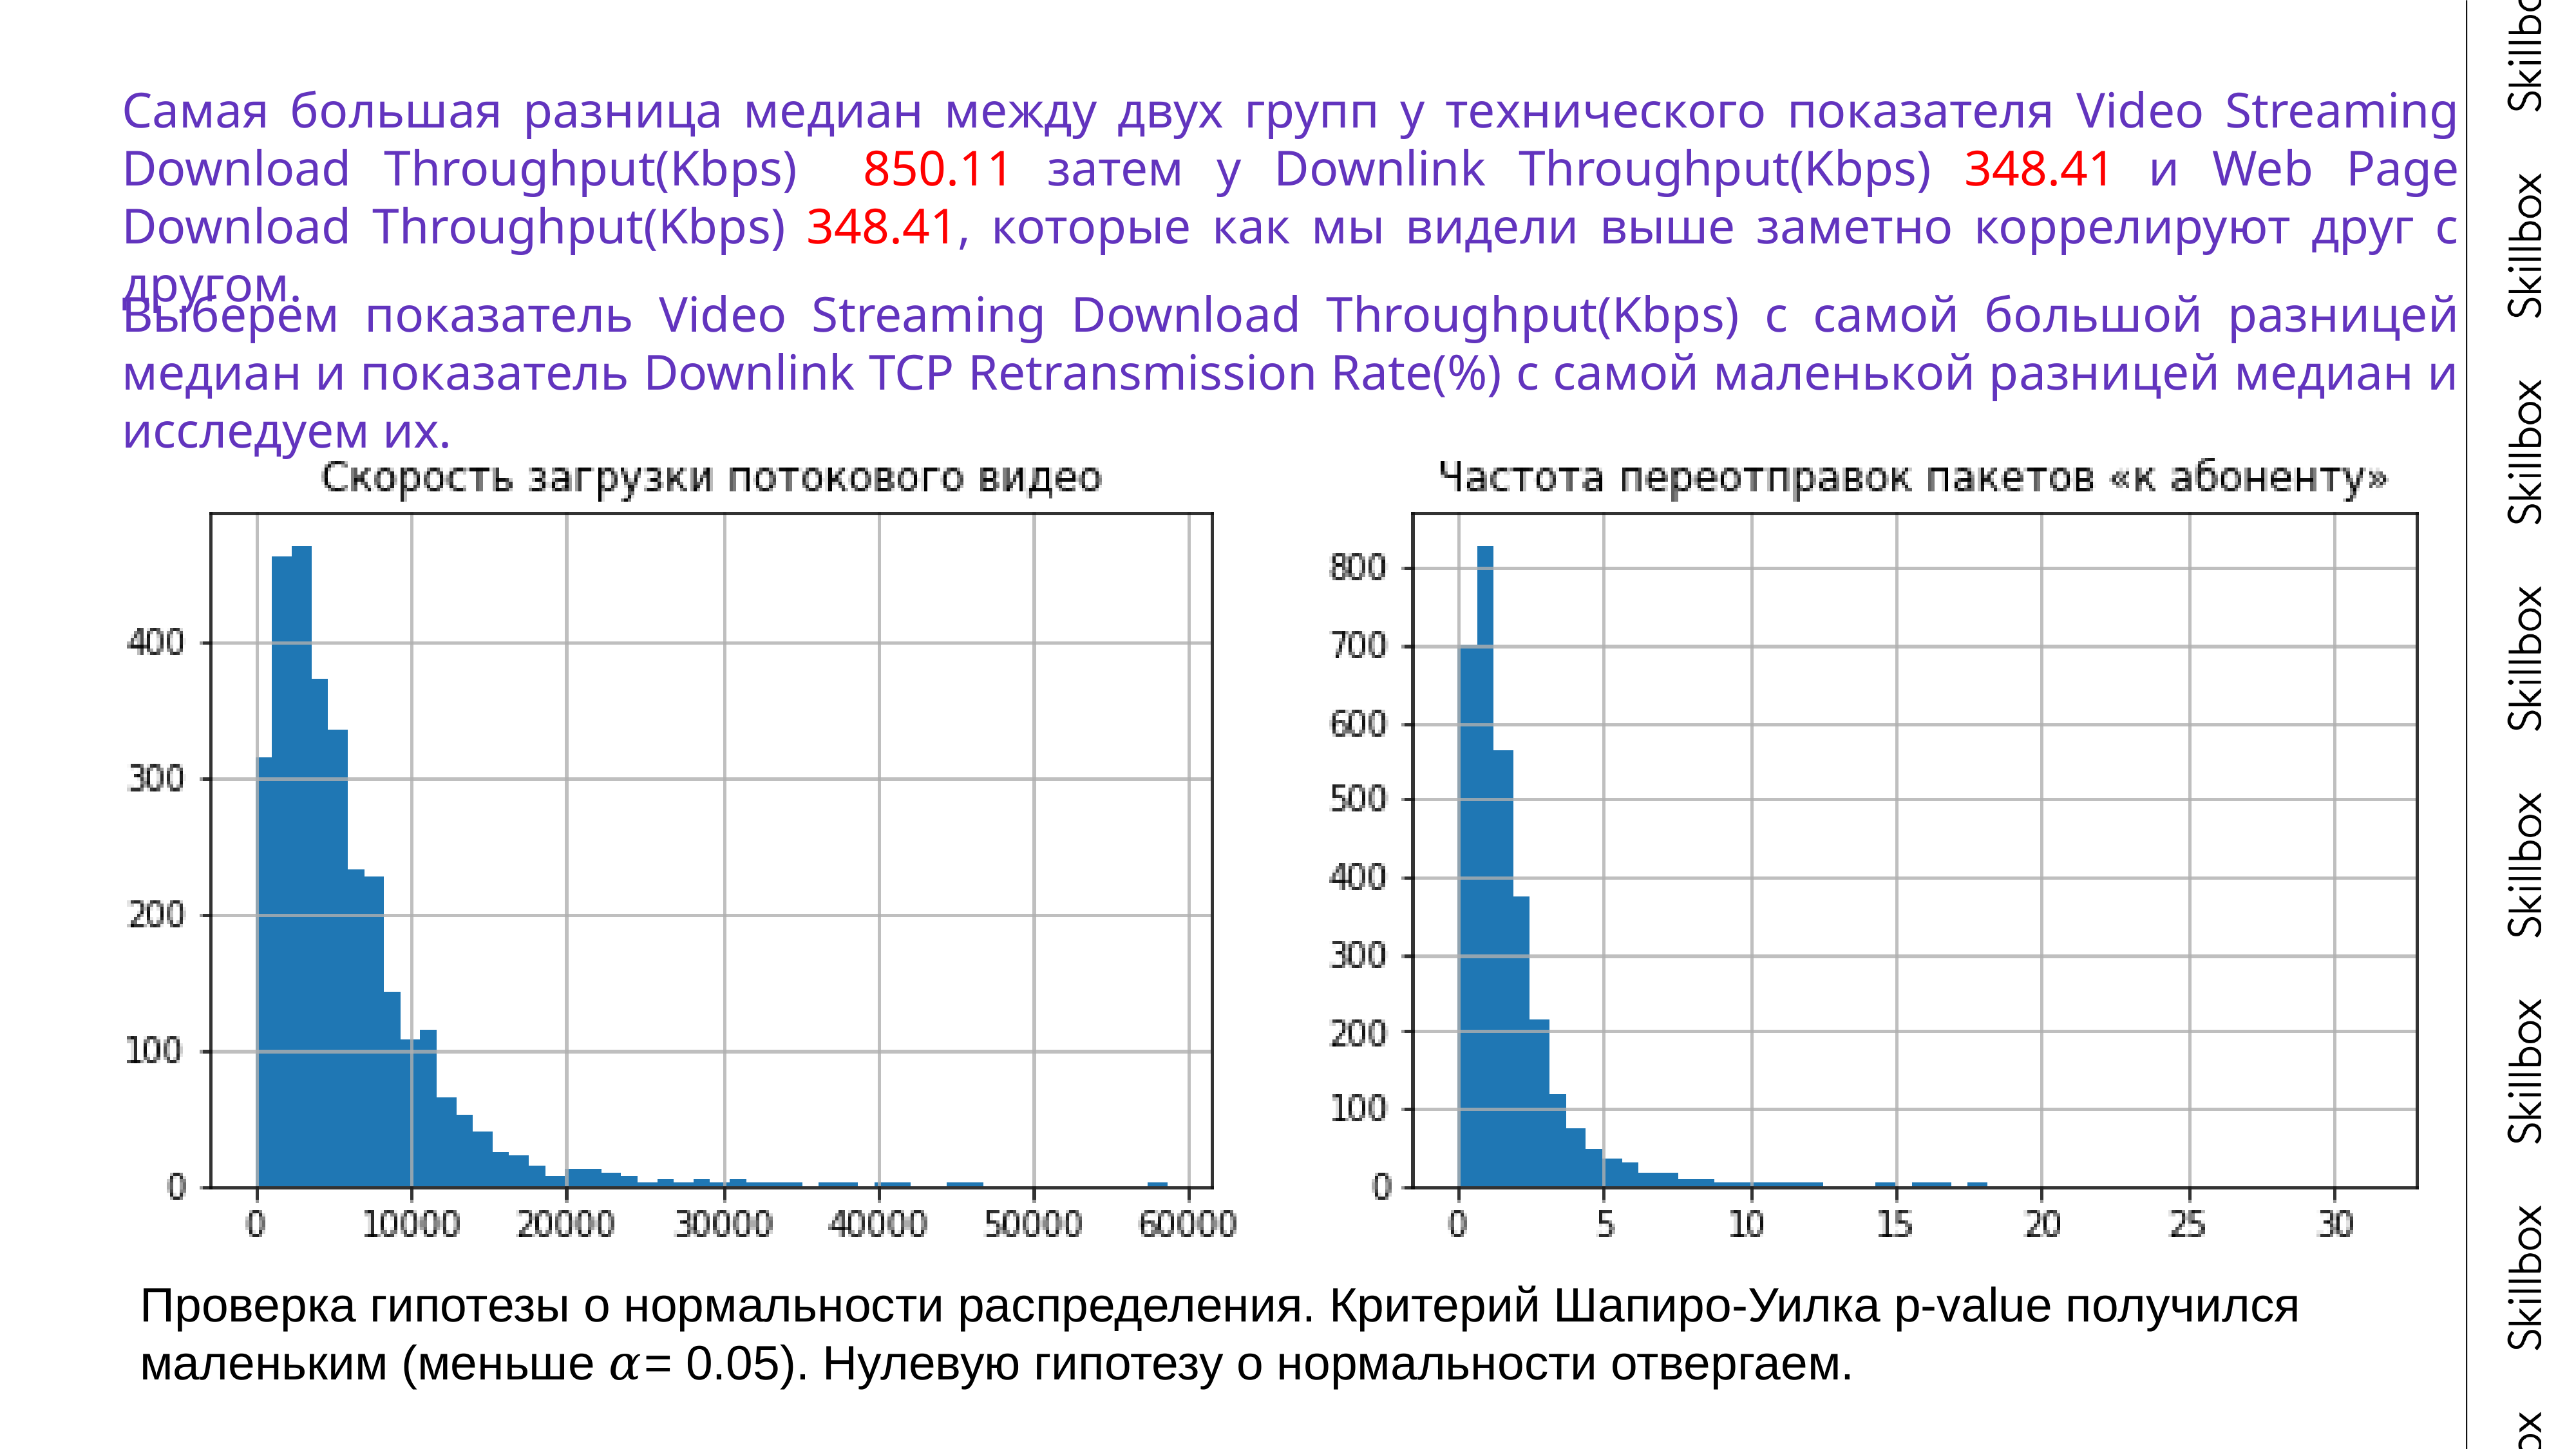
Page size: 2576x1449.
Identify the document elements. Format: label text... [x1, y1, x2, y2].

text_box Самая большая разница медиан между двух групп у технического показателя Video Streaming Download Throughput(Kbps) 850.11 затем у Downlink Throughput(Kbps) 348.41 и Web Page Download Throughput(Kbps) 348.41, которые как мы видели выше заметно коррелируют друг с другом. [116, 74, 2465, 278]
text_box Выберем показатель Video Streaming Download Throughput(Kbps) с самой большой разницей медиан и показатель Downlink TCP Retransmission Rate(%) с самой маленькой разницей медиан и исследуем их. [116, 278, 2465, 463]
text_box Проверка гипотезы о нормальности распределения. Критерий Шапиро-Уилка p-value получился маленьким (меньше 𝛼= 0.05). Нулевую гипотезу о нормальности отвергаем. [135, 1268, 2465, 1395]
picture [2465, 0, 2541, 1449]
picture [100, 433, 2436, 1268]
